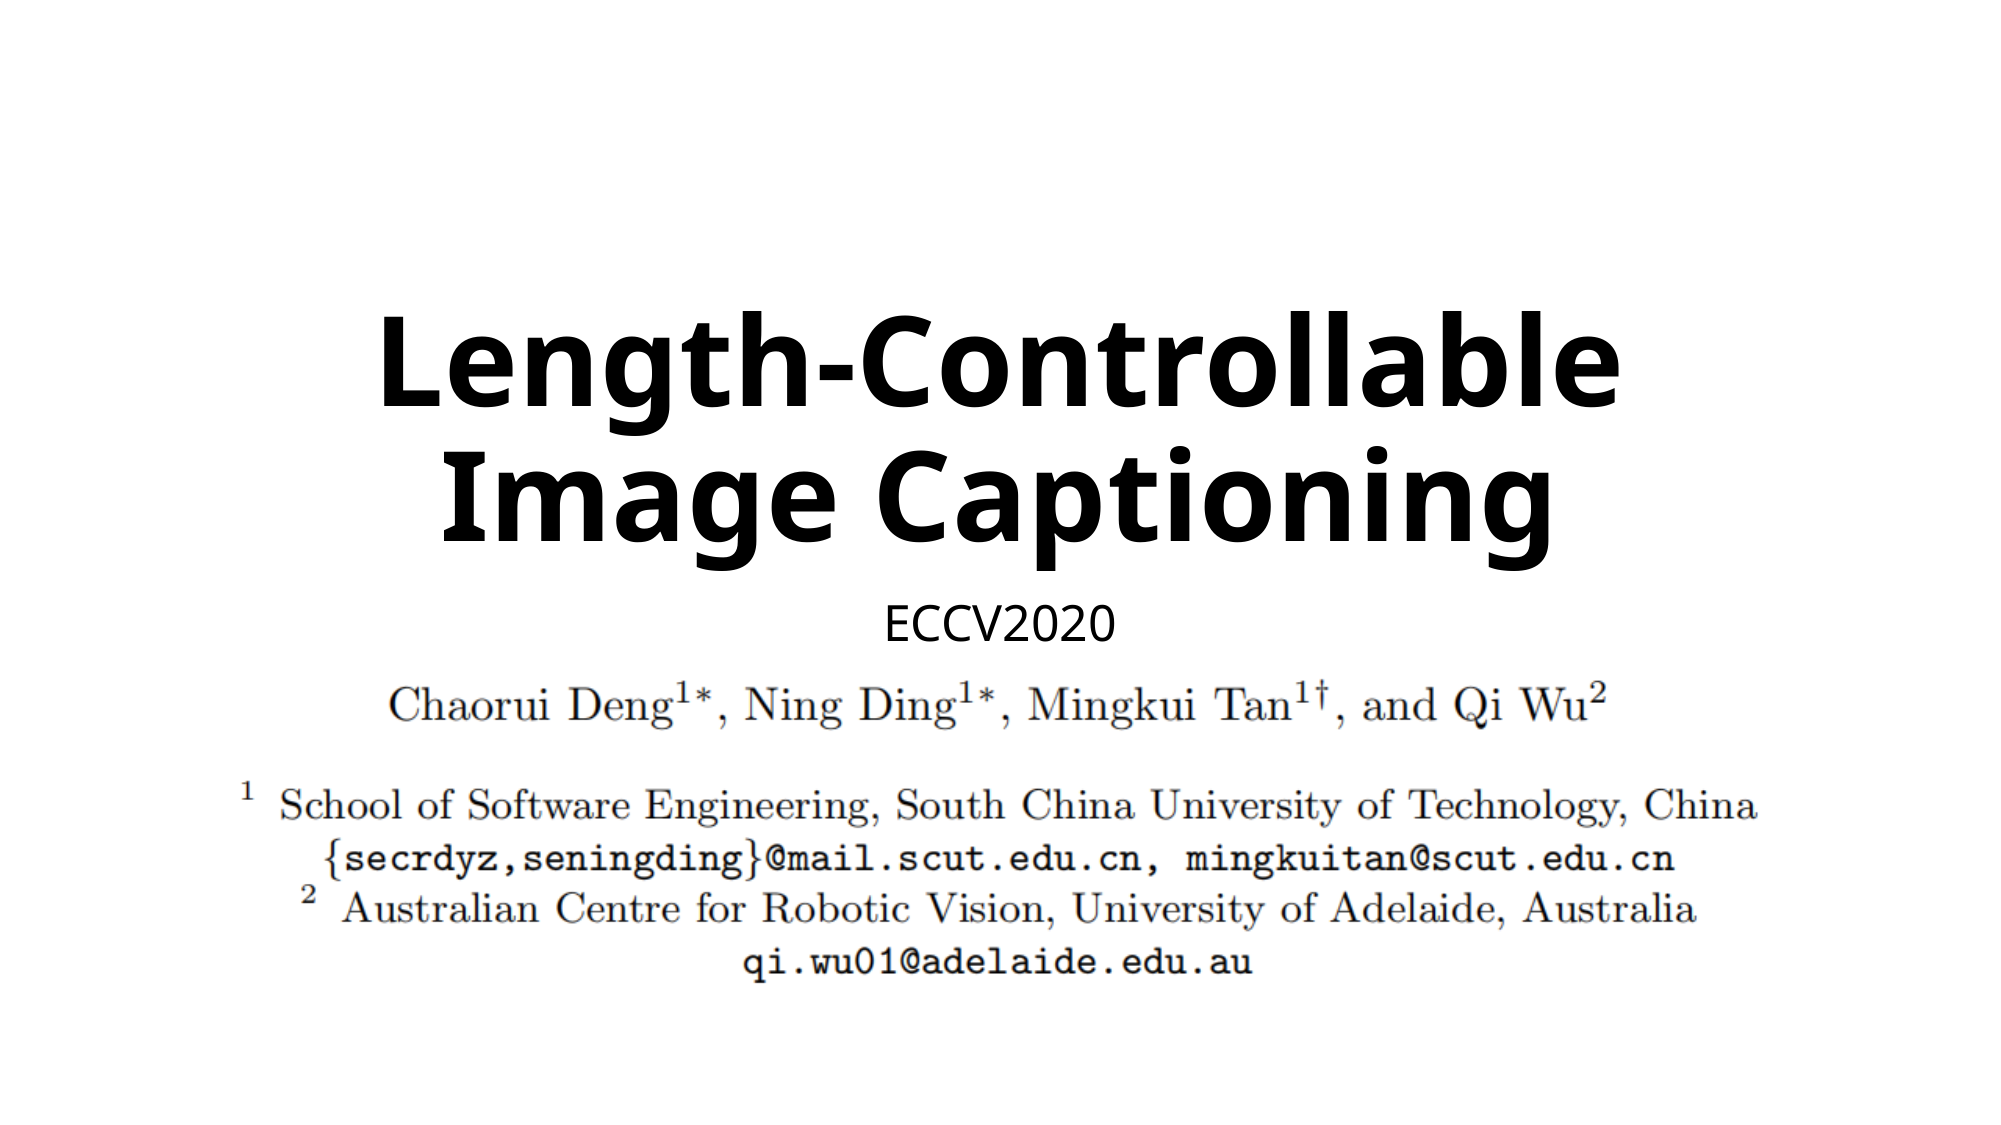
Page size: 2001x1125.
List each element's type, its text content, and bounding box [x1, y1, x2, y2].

picture [236, 670, 1764, 991]
title Length-Controllable Image Captioning [249, 184, 1750, 576]
subtitle ECCV2020 [249, 590, 1750, 670]
